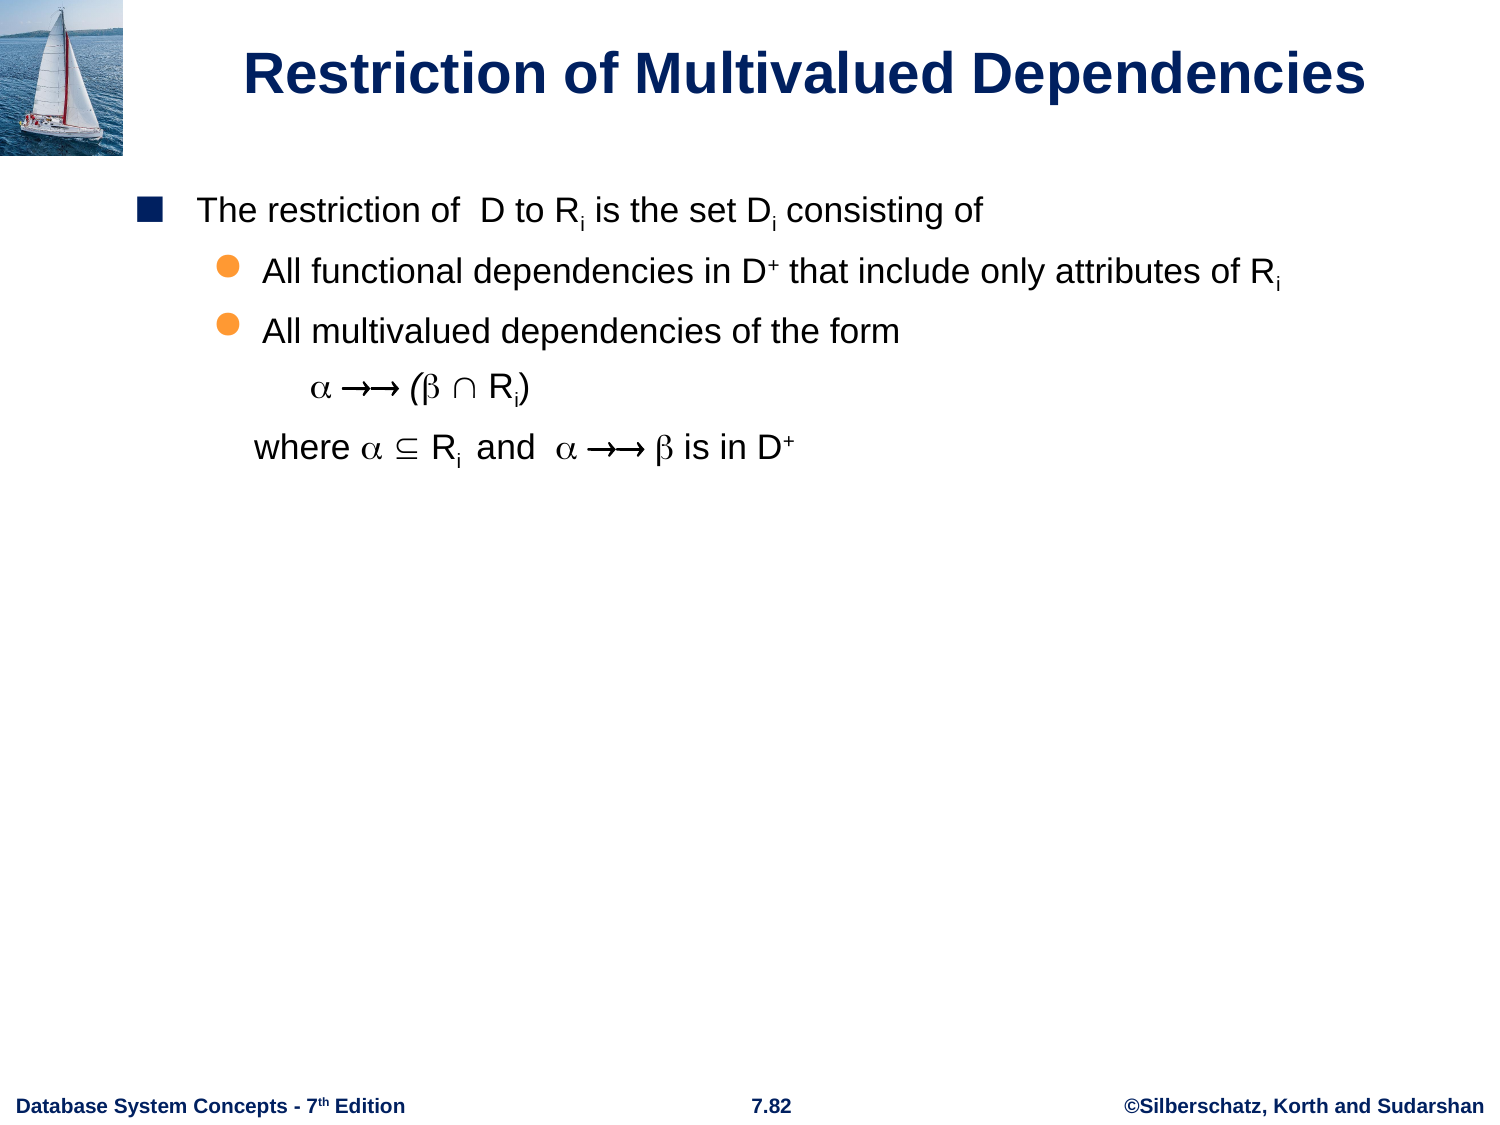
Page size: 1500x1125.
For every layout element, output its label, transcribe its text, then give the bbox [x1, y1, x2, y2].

list The restriction of D to Ri is the set Di consisting of All functional dependencies in D+ that include only attributes of Ri All multivalued dependencies of the form   (  Ri) where   Ri and    is in D+ [125, 179, 1432, 567]
title Restriction of Multivalued Dependencies [142, 12, 1469, 114]
picture [0, 0, 123, 156]
